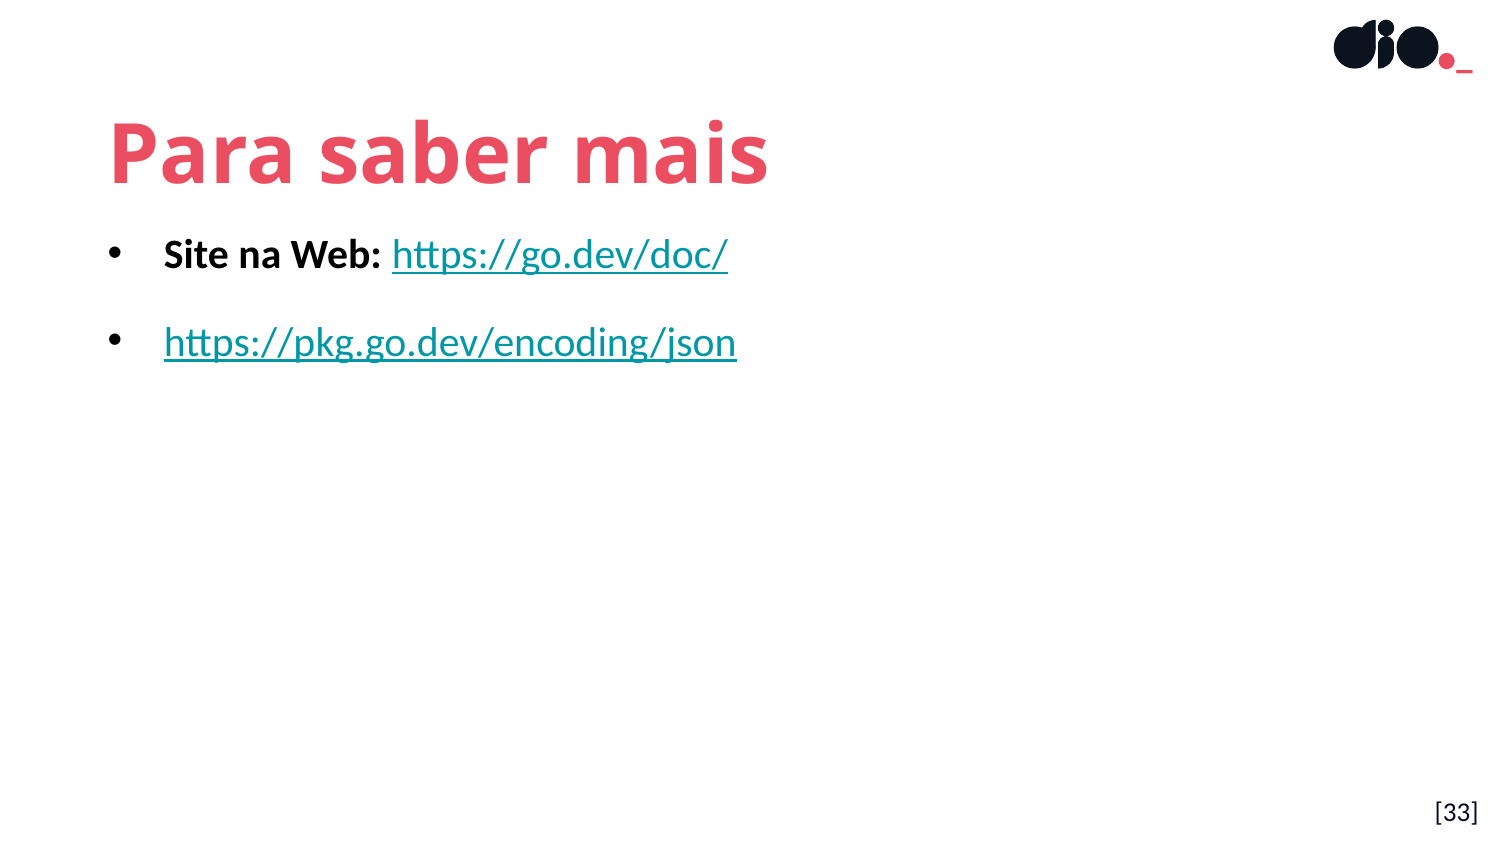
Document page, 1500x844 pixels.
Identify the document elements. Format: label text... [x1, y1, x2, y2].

picture [1333, 19, 1473, 74]
text_box Para saber mais [92, 73, 1408, 213]
slide_number [33] [1403, 779, 1494, 844]
text_box Site na Web: https://go.dev/doc/ https://pkg.go.dev/encoding/json [92, 213, 1408, 780]
